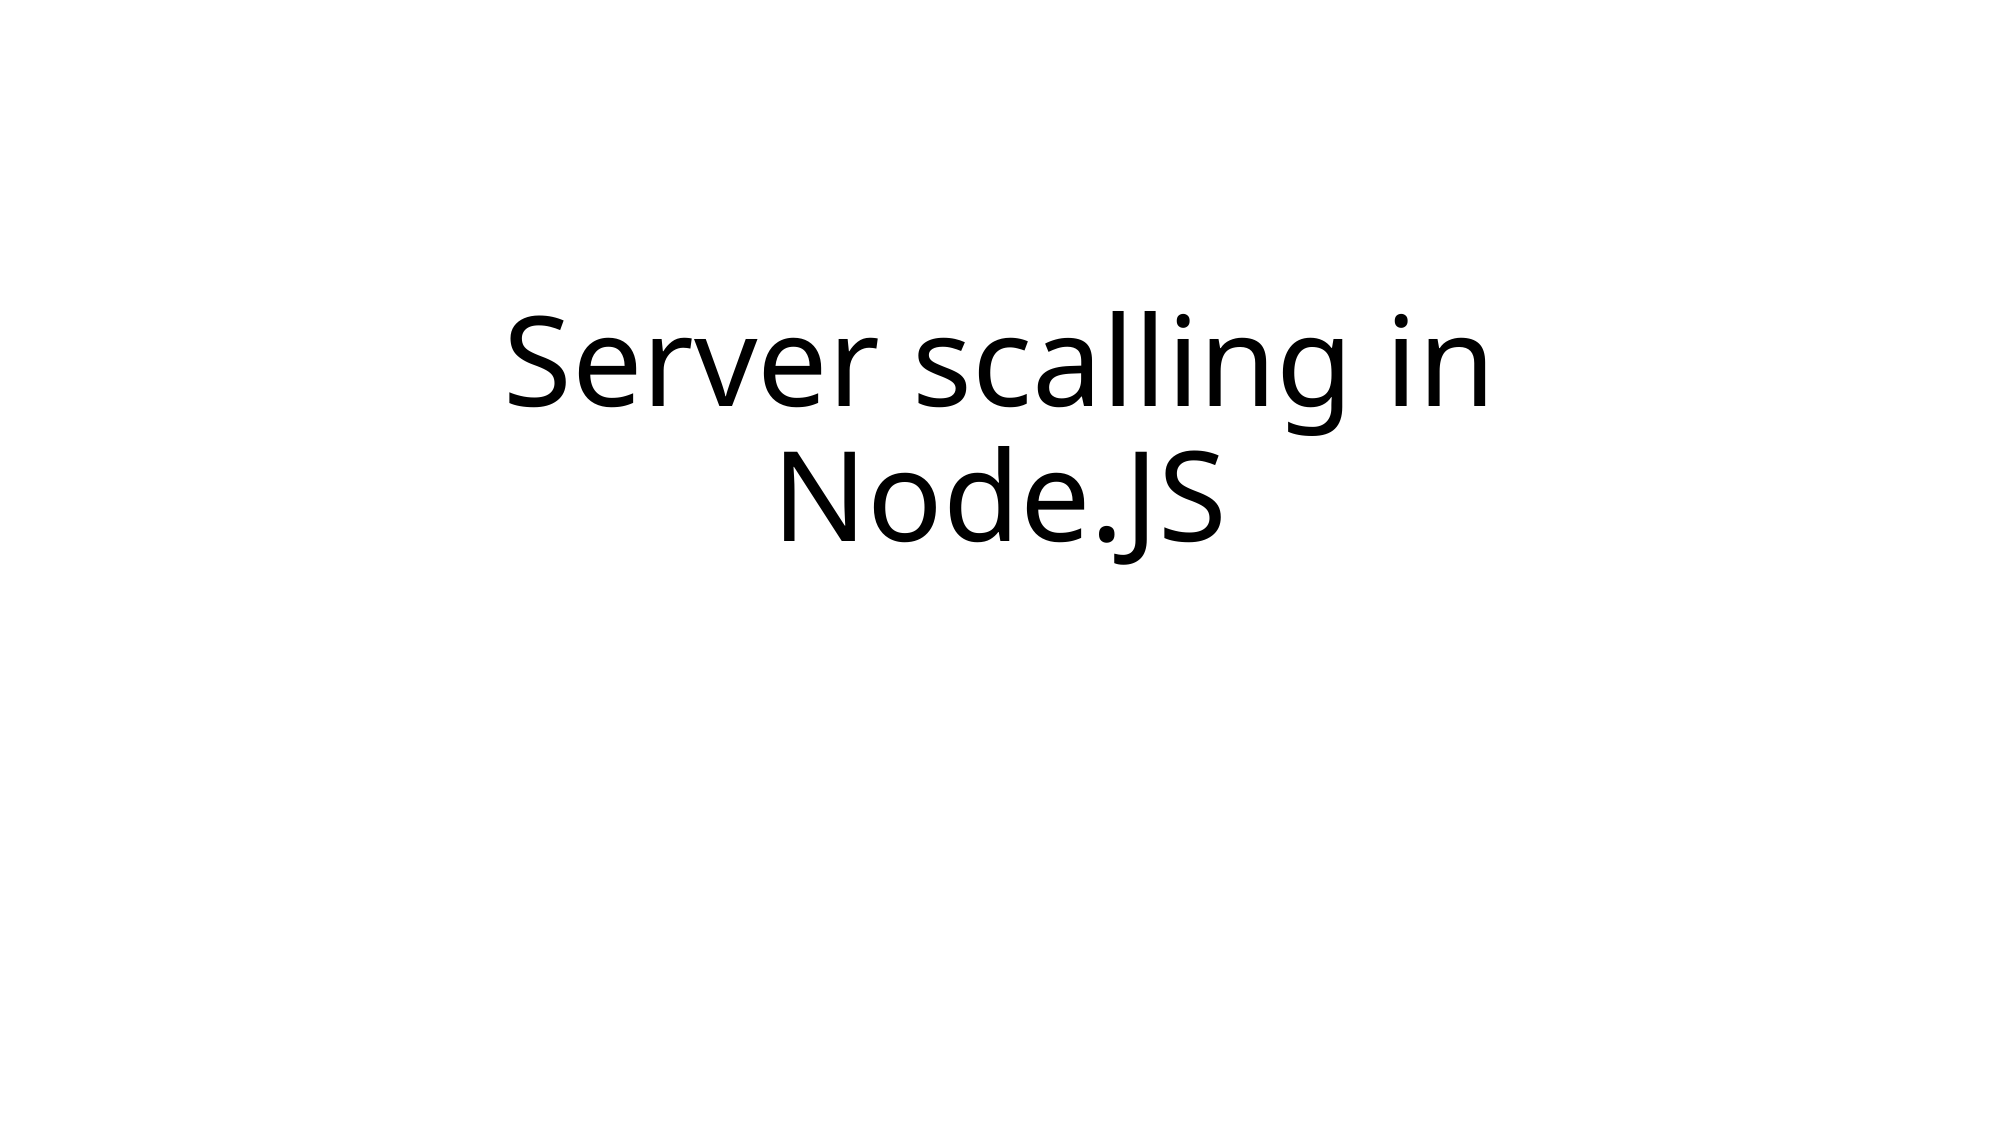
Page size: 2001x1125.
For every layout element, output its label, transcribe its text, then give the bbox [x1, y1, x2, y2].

title Server scalling in Node.JS [249, 184, 1750, 576]
